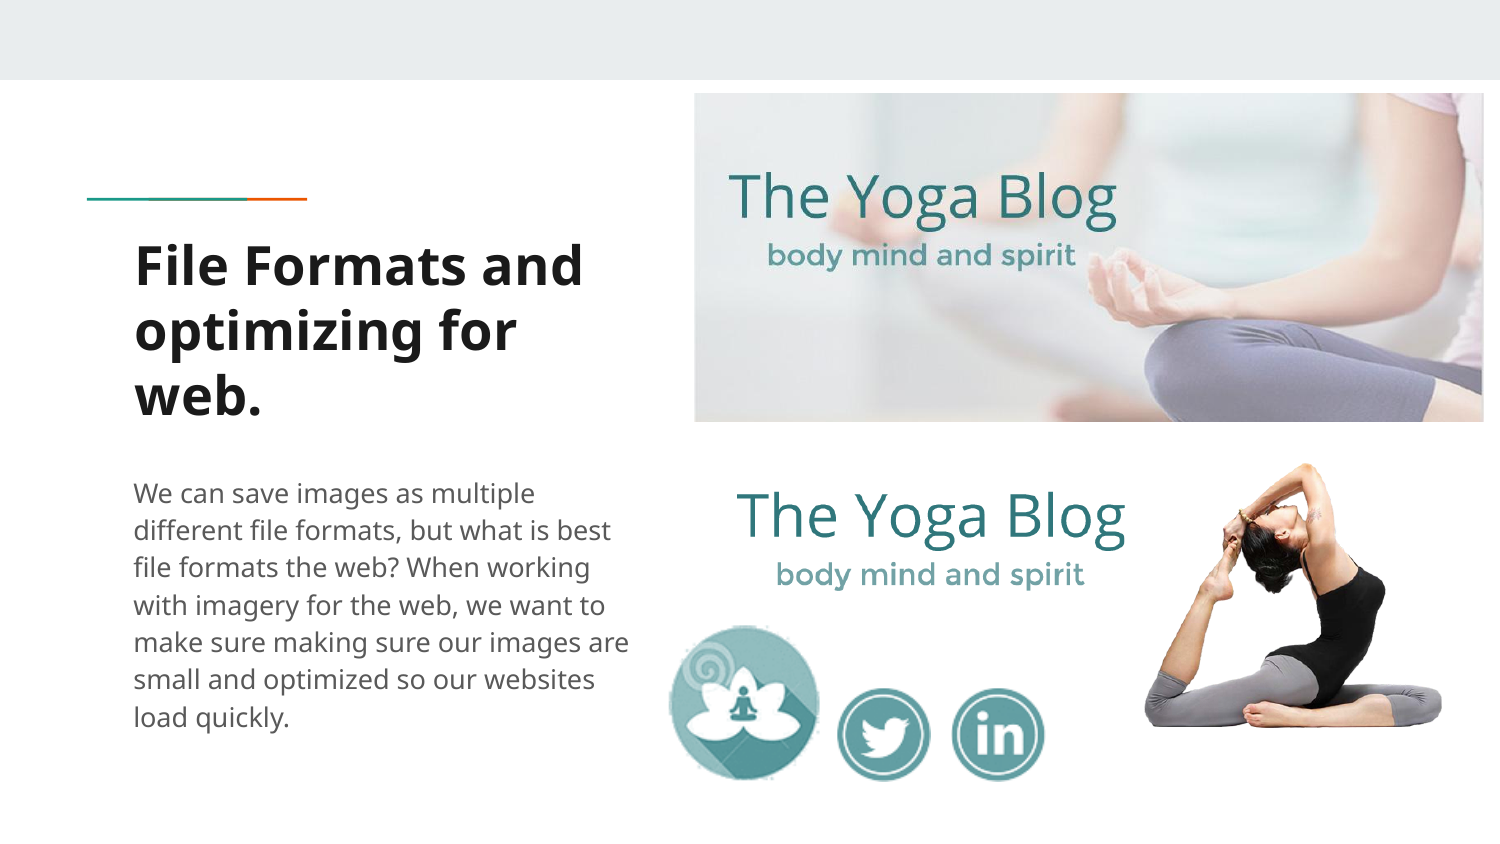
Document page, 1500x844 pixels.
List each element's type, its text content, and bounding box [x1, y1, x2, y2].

title File Formats and optimizing for web. [119, 216, 662, 443]
list We can save images as multiple different file formats, but what is best file formats the web? When working with imagery for the web, we want to make sure making sure our images are small and optimized so our websites load quickly. [118, 456, 660, 719]
picture [694, 92, 1484, 423]
picture [666, 430, 1485, 782]
